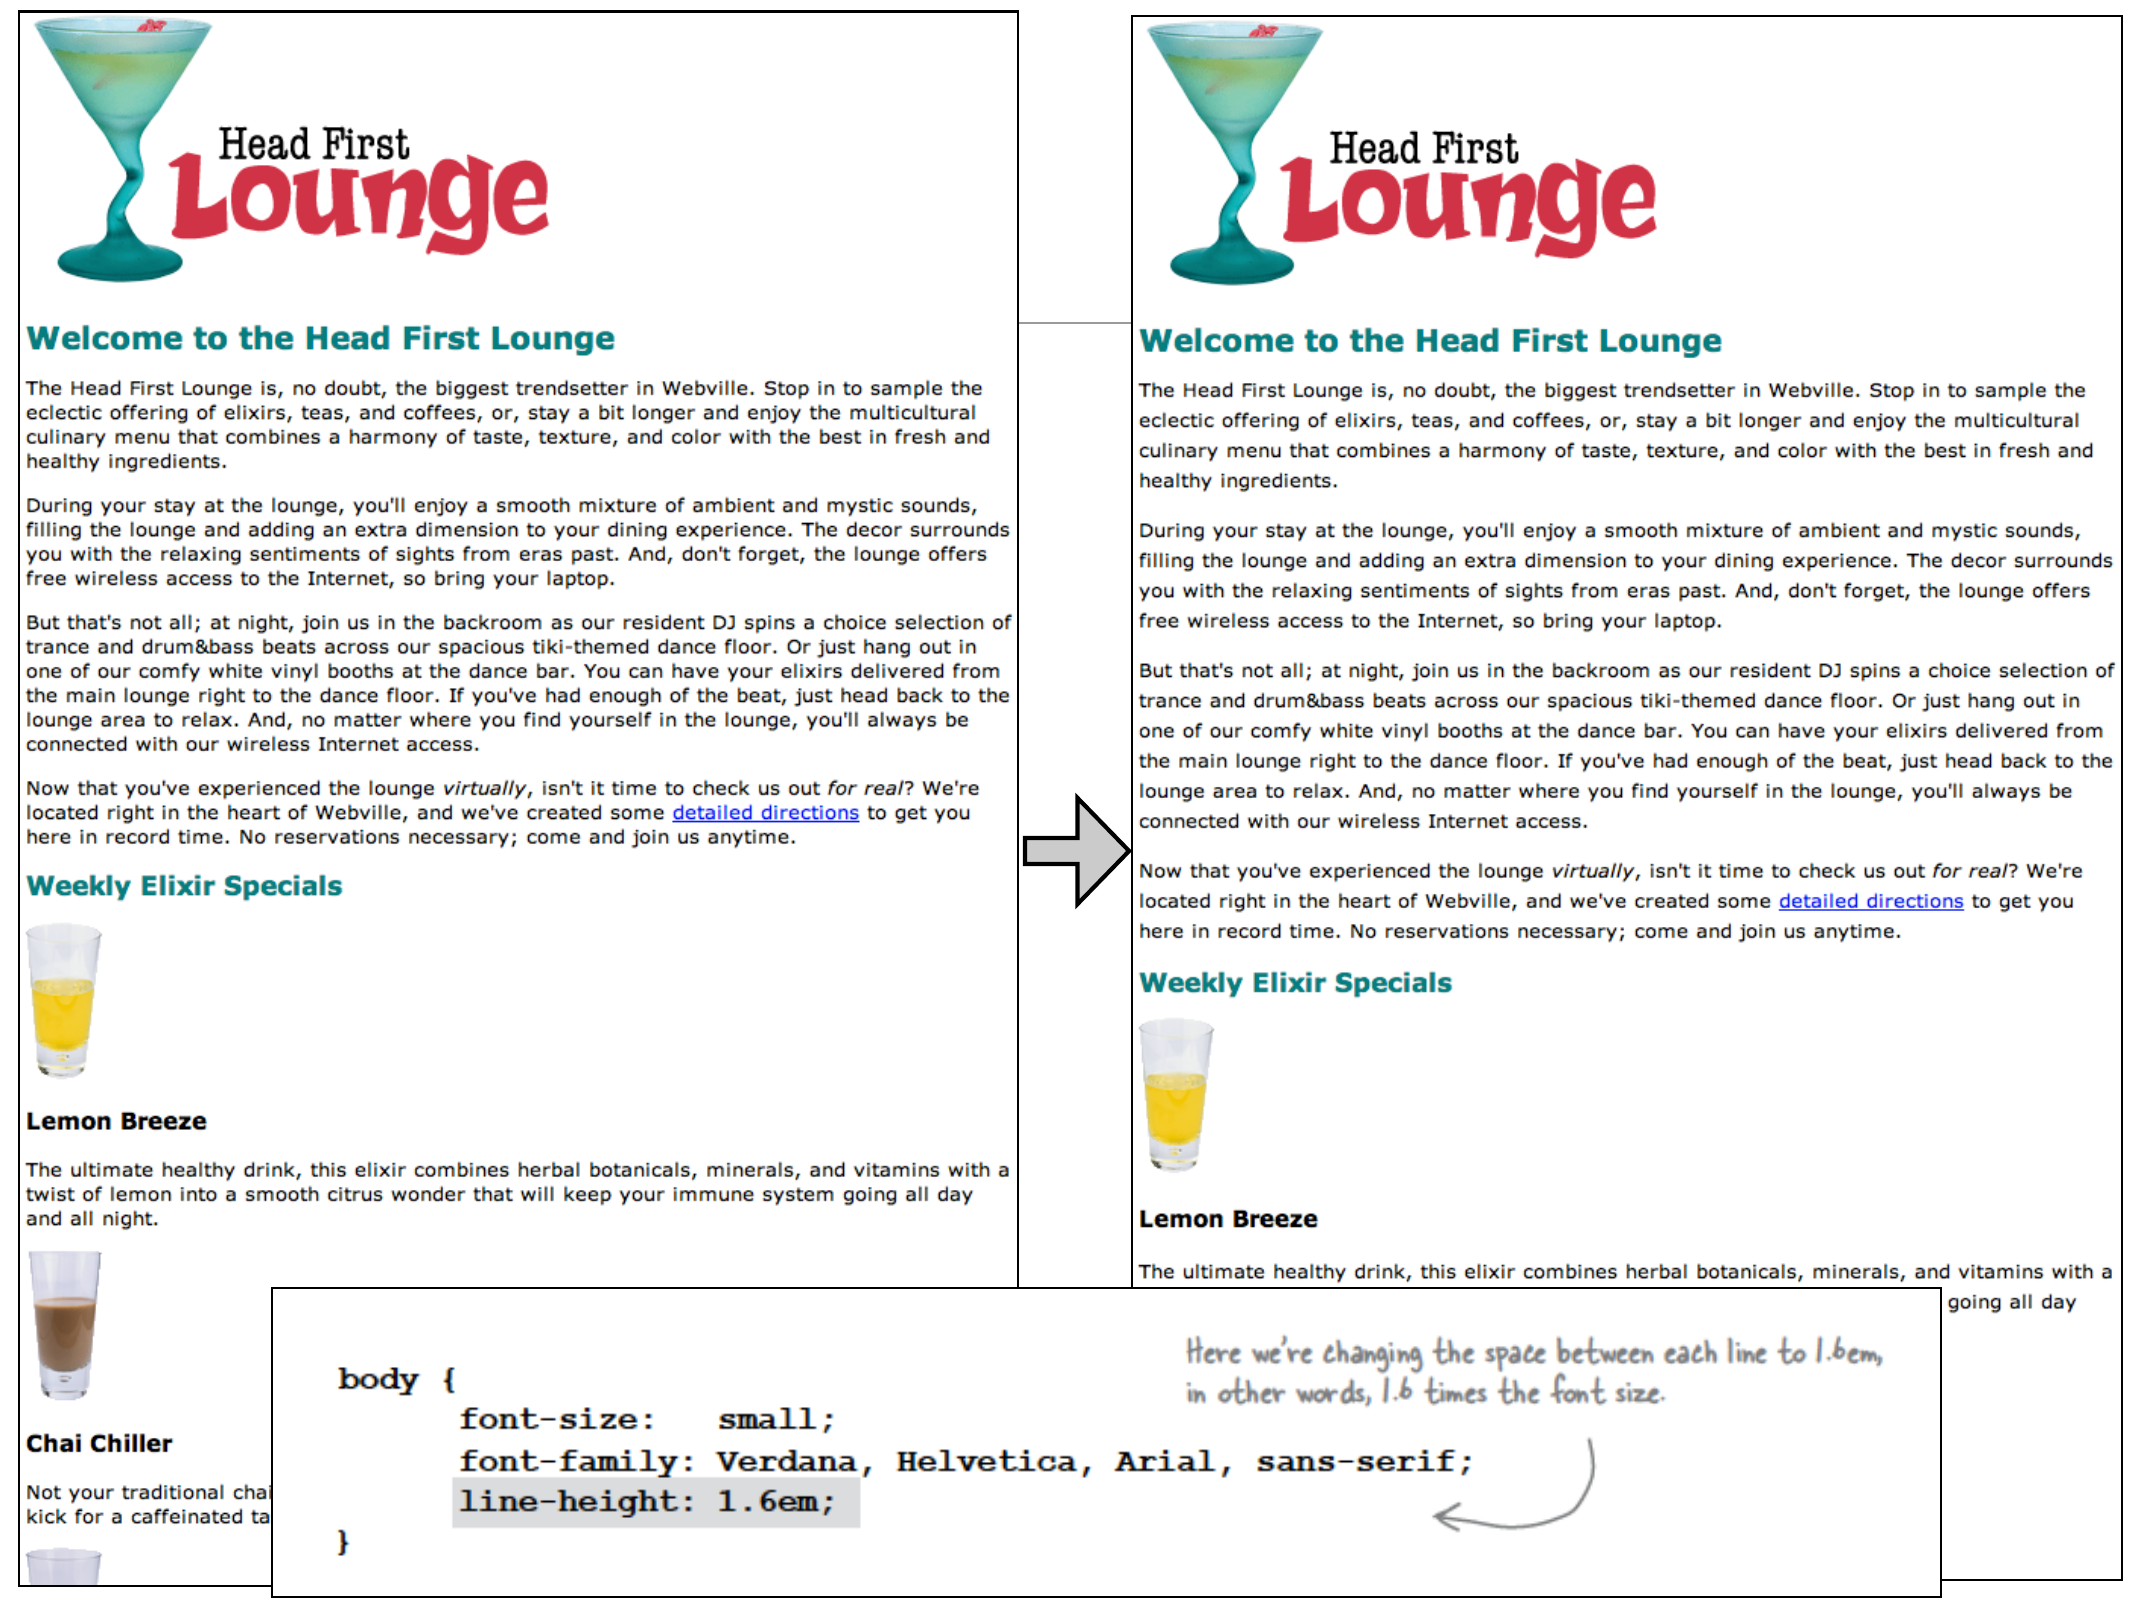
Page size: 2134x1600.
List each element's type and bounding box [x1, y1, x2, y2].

text_box [1024, 797, 1130, 905]
picture [19, 12, 2121, 1597]
